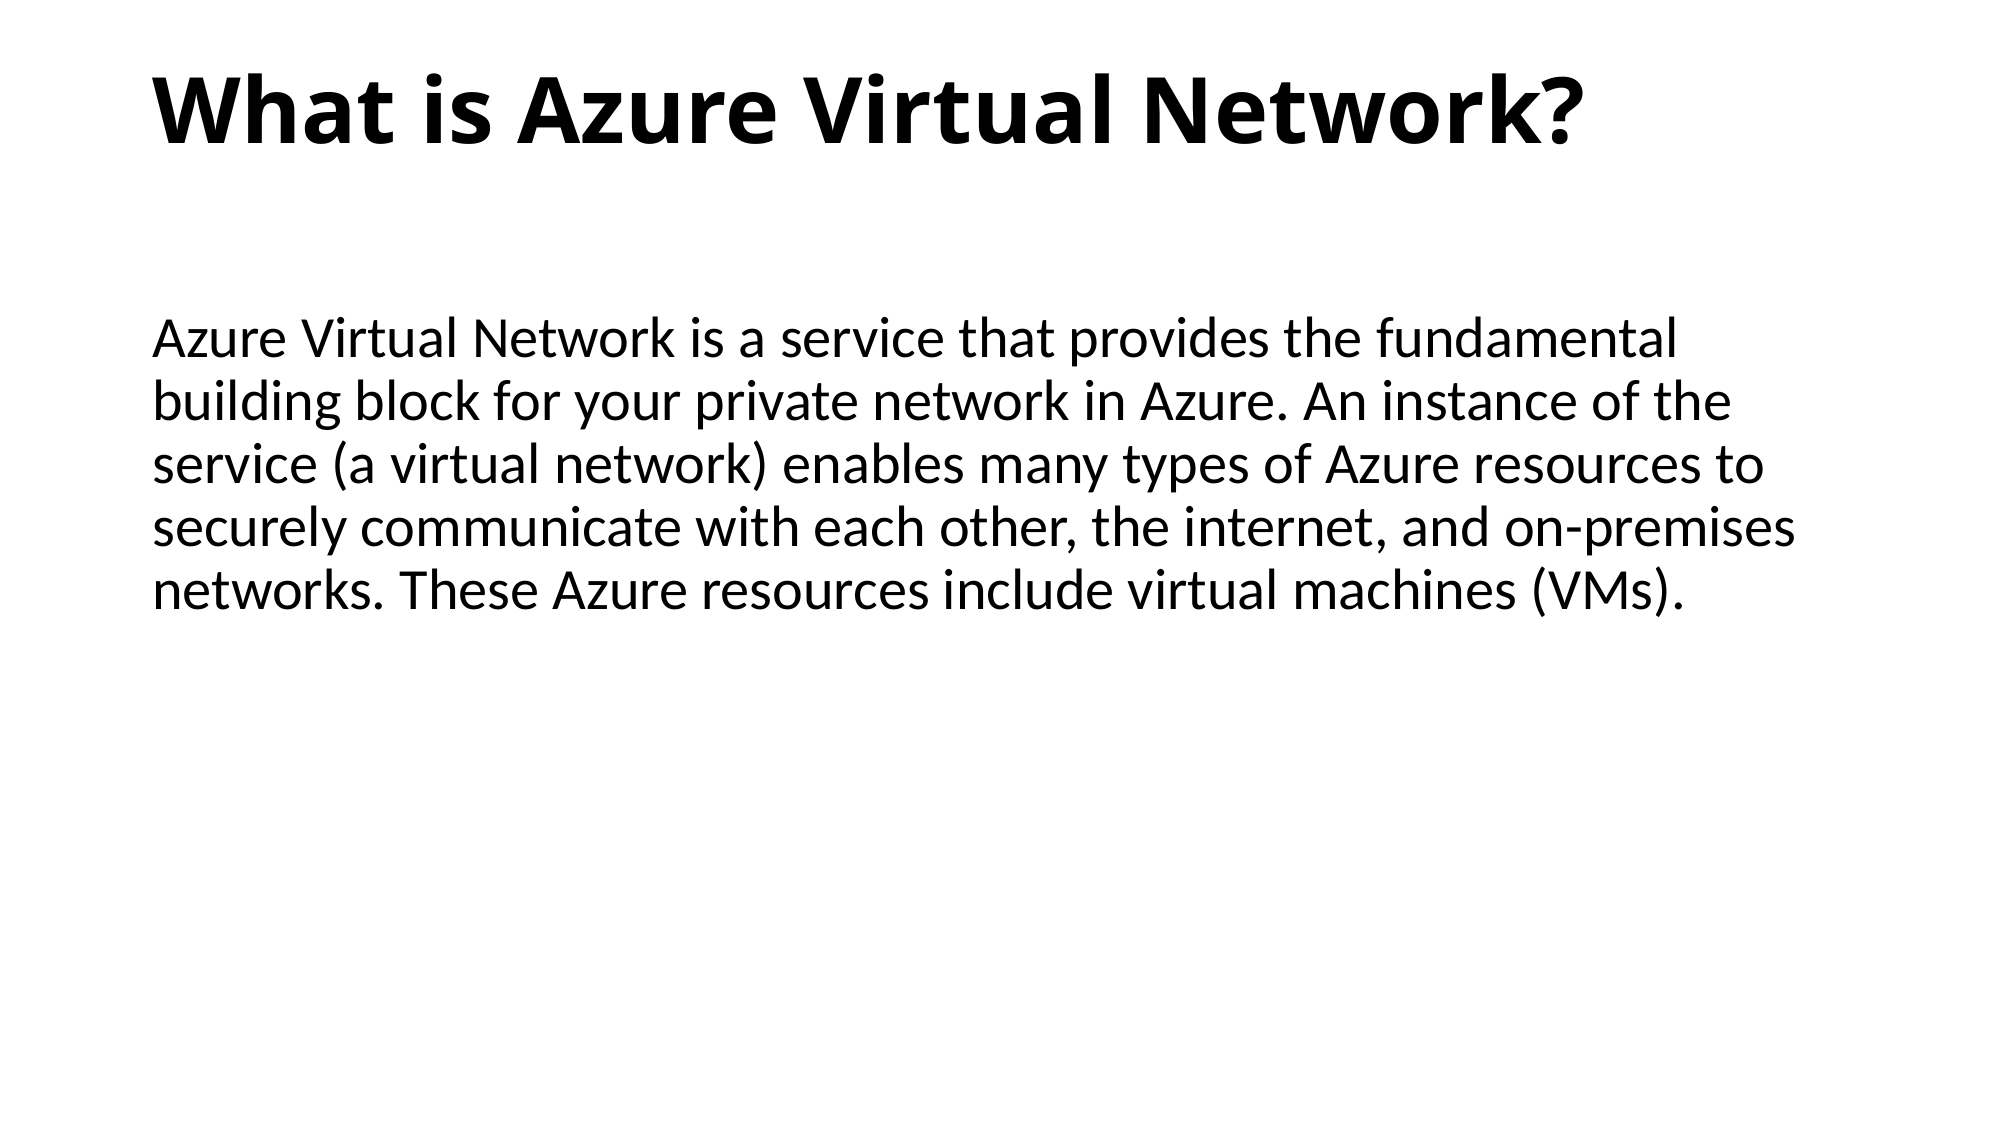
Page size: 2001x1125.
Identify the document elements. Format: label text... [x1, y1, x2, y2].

title What is Azure Virtual Network? [137, 59, 1863, 278]
list Azure Virtual Network is a service that provides the fundamental building block for your private network in Azure. An instance of the service (a virtual network) enables many types of Azure resources to securely communicate with each other, the internet, and on-premises networks. These Azure resources include virtual machines (VMs). [137, 299, 1863, 1014]
